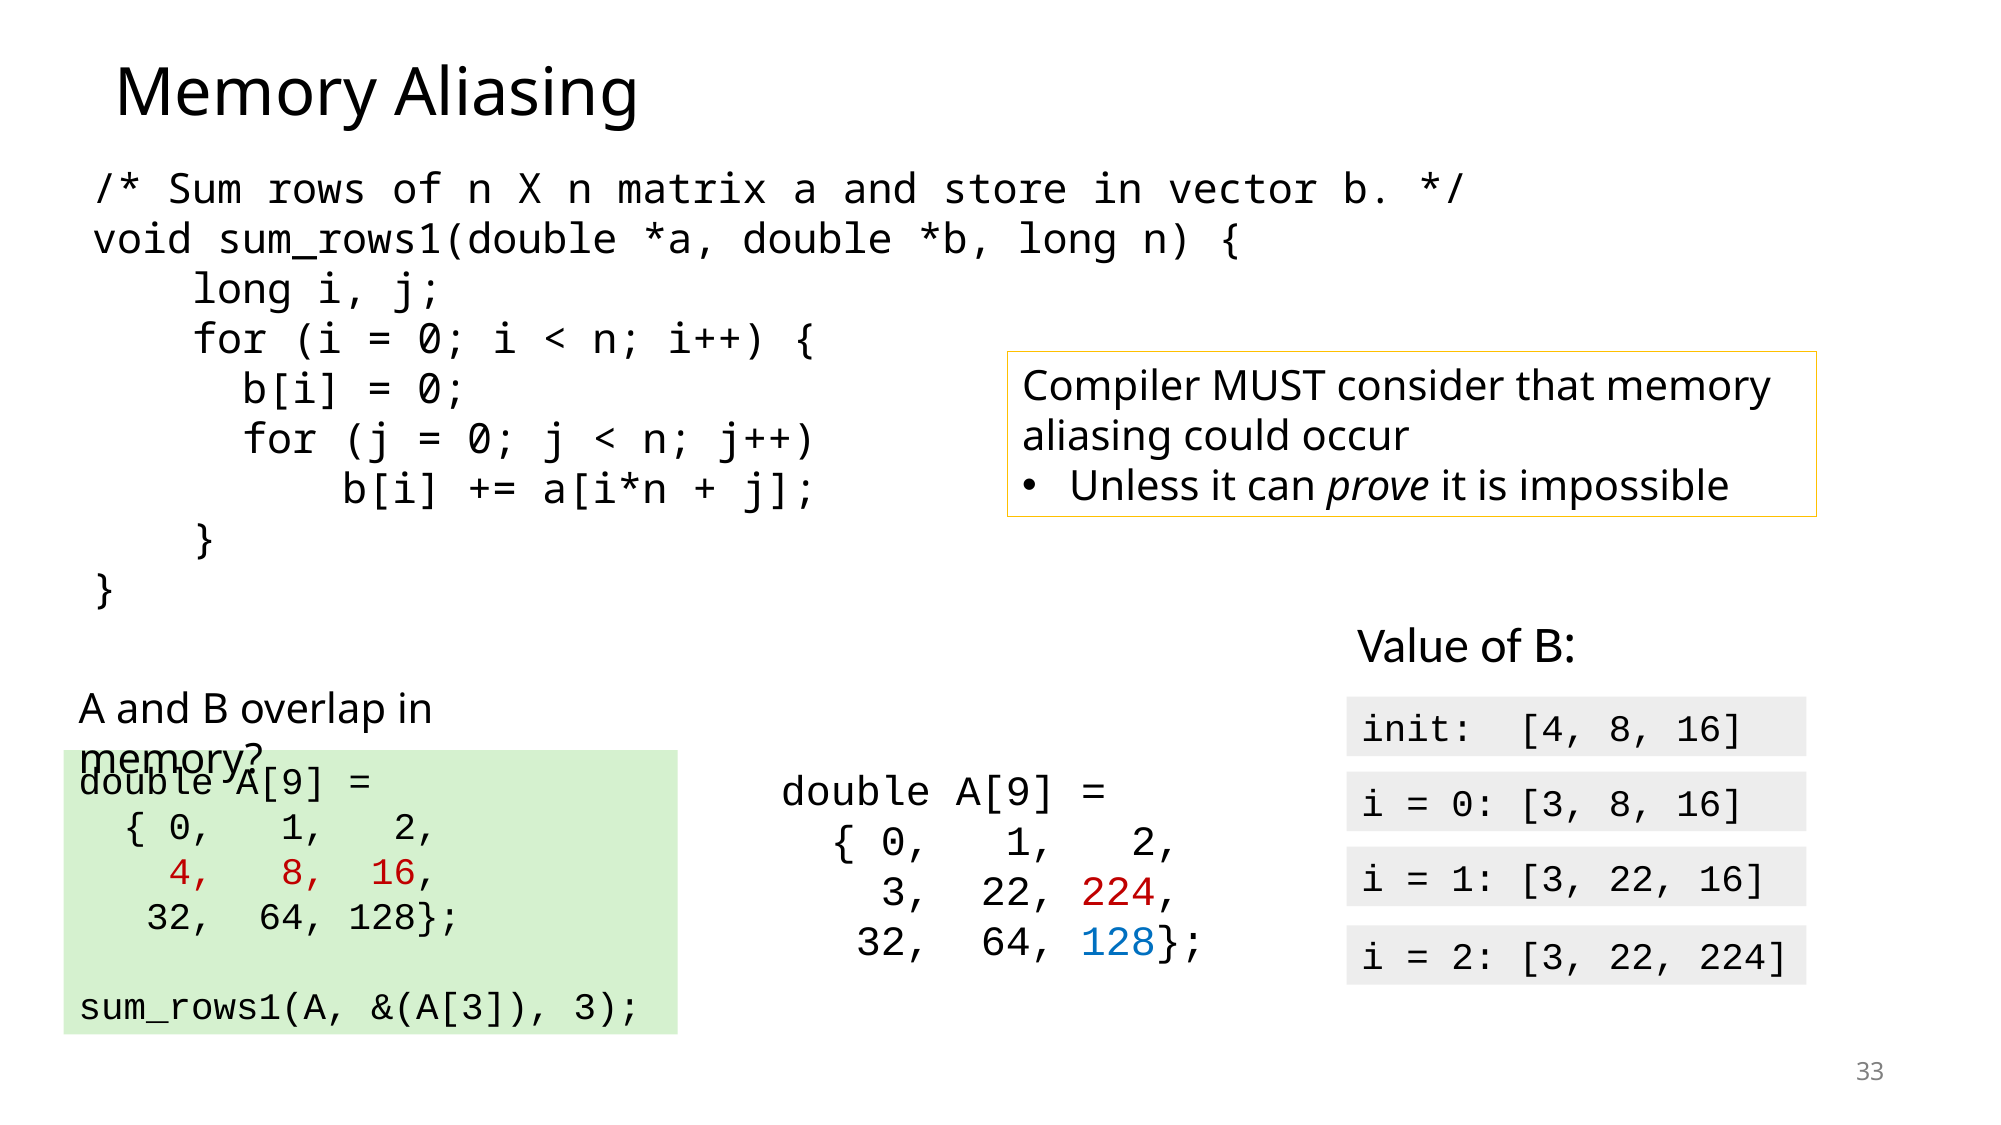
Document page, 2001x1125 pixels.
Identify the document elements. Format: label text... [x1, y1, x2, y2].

text_box Compiler MUST consider that memory aliasing could occur Unless it can prove it is impossible [1007, 351, 1817, 517]
text_box A and B overlap in memory? [63, 674, 638, 790]
text_box Value of B: [1349, 605, 1585, 681]
text_box i = 1: [3, 22, 16] [1346, 846, 1807, 907]
text_box i = 2: [3, 22, 224] [1346, 925, 1807, 985]
text_box i = 0: [3, 8, 16] [1346, 771, 1807, 832]
text_box init: [4, 8, 16] [1346, 696, 1807, 757]
text_box double A[9] = { 0, 1, 2, 3, 22, 224, 32, 64, 128}; [766, 756, 1259, 972]
slide_number 33 [1749, 1042, 1900, 1103]
title Memory Aliasing [99, 37, 1900, 150]
text_box /* Sum rows of n X n matrix a and store in vector b. */ void sum_rows1(double *a, double *b, long n) { long i, j; for (i = 0; i < n; i++) { b[i] = 0; for (j = 0; j < n; j++) b[i] += a[i*n + j]; } } [77, 154, 1482, 619]
text_box double A[9] = { 0, 1, 2, 4, 8, 16, 32, 64, 128}; sum_rows1(A, &(A[3]), 3); [63, 750, 678, 1035]
